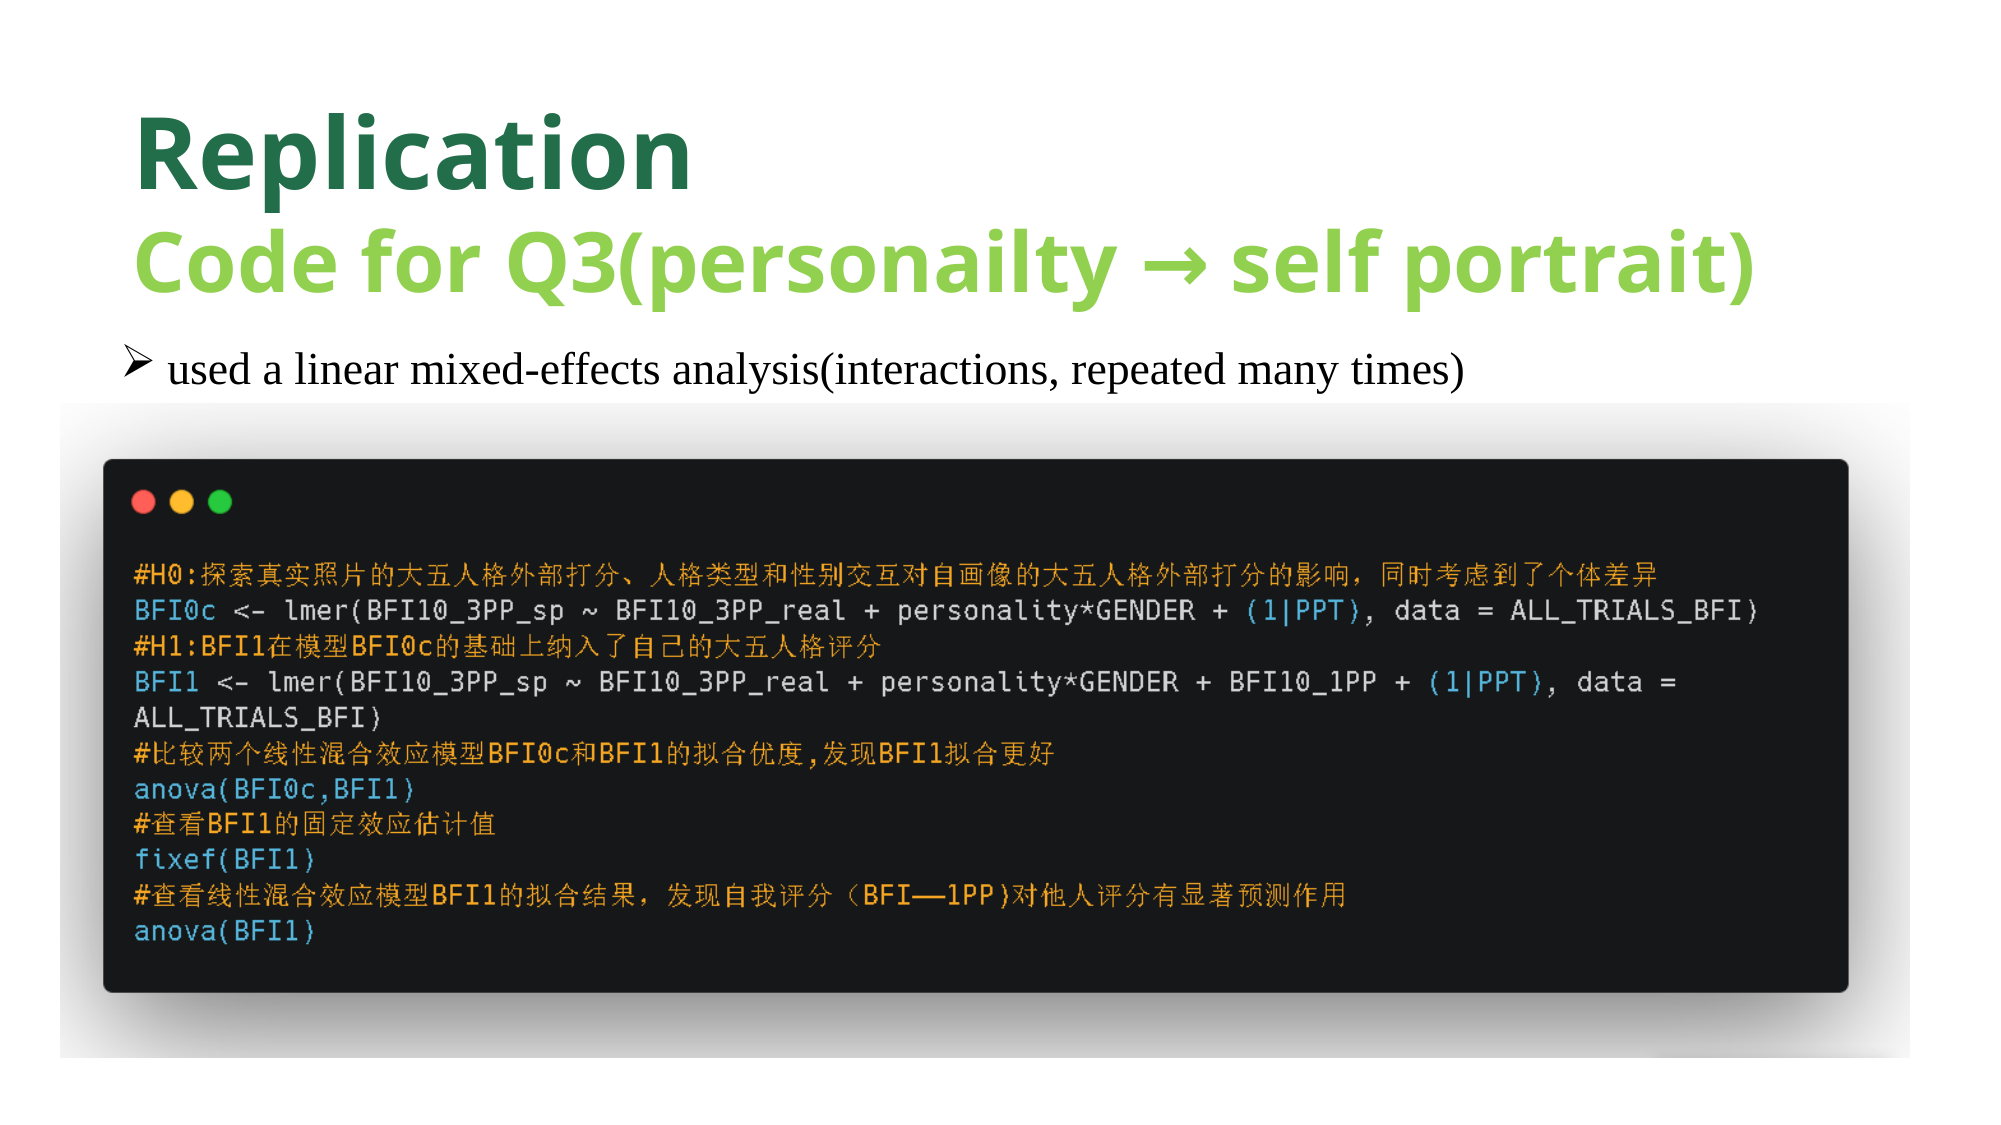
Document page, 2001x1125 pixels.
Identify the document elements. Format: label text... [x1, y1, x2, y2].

picture [60, 403, 1910, 1058]
text_box used a linear mixed-effects analysis(interactions, repeated many times) [105, 309, 1844, 403]
text_box Replication Code for Q3(personailty → self portrait) [118, 82, 1772, 309]
